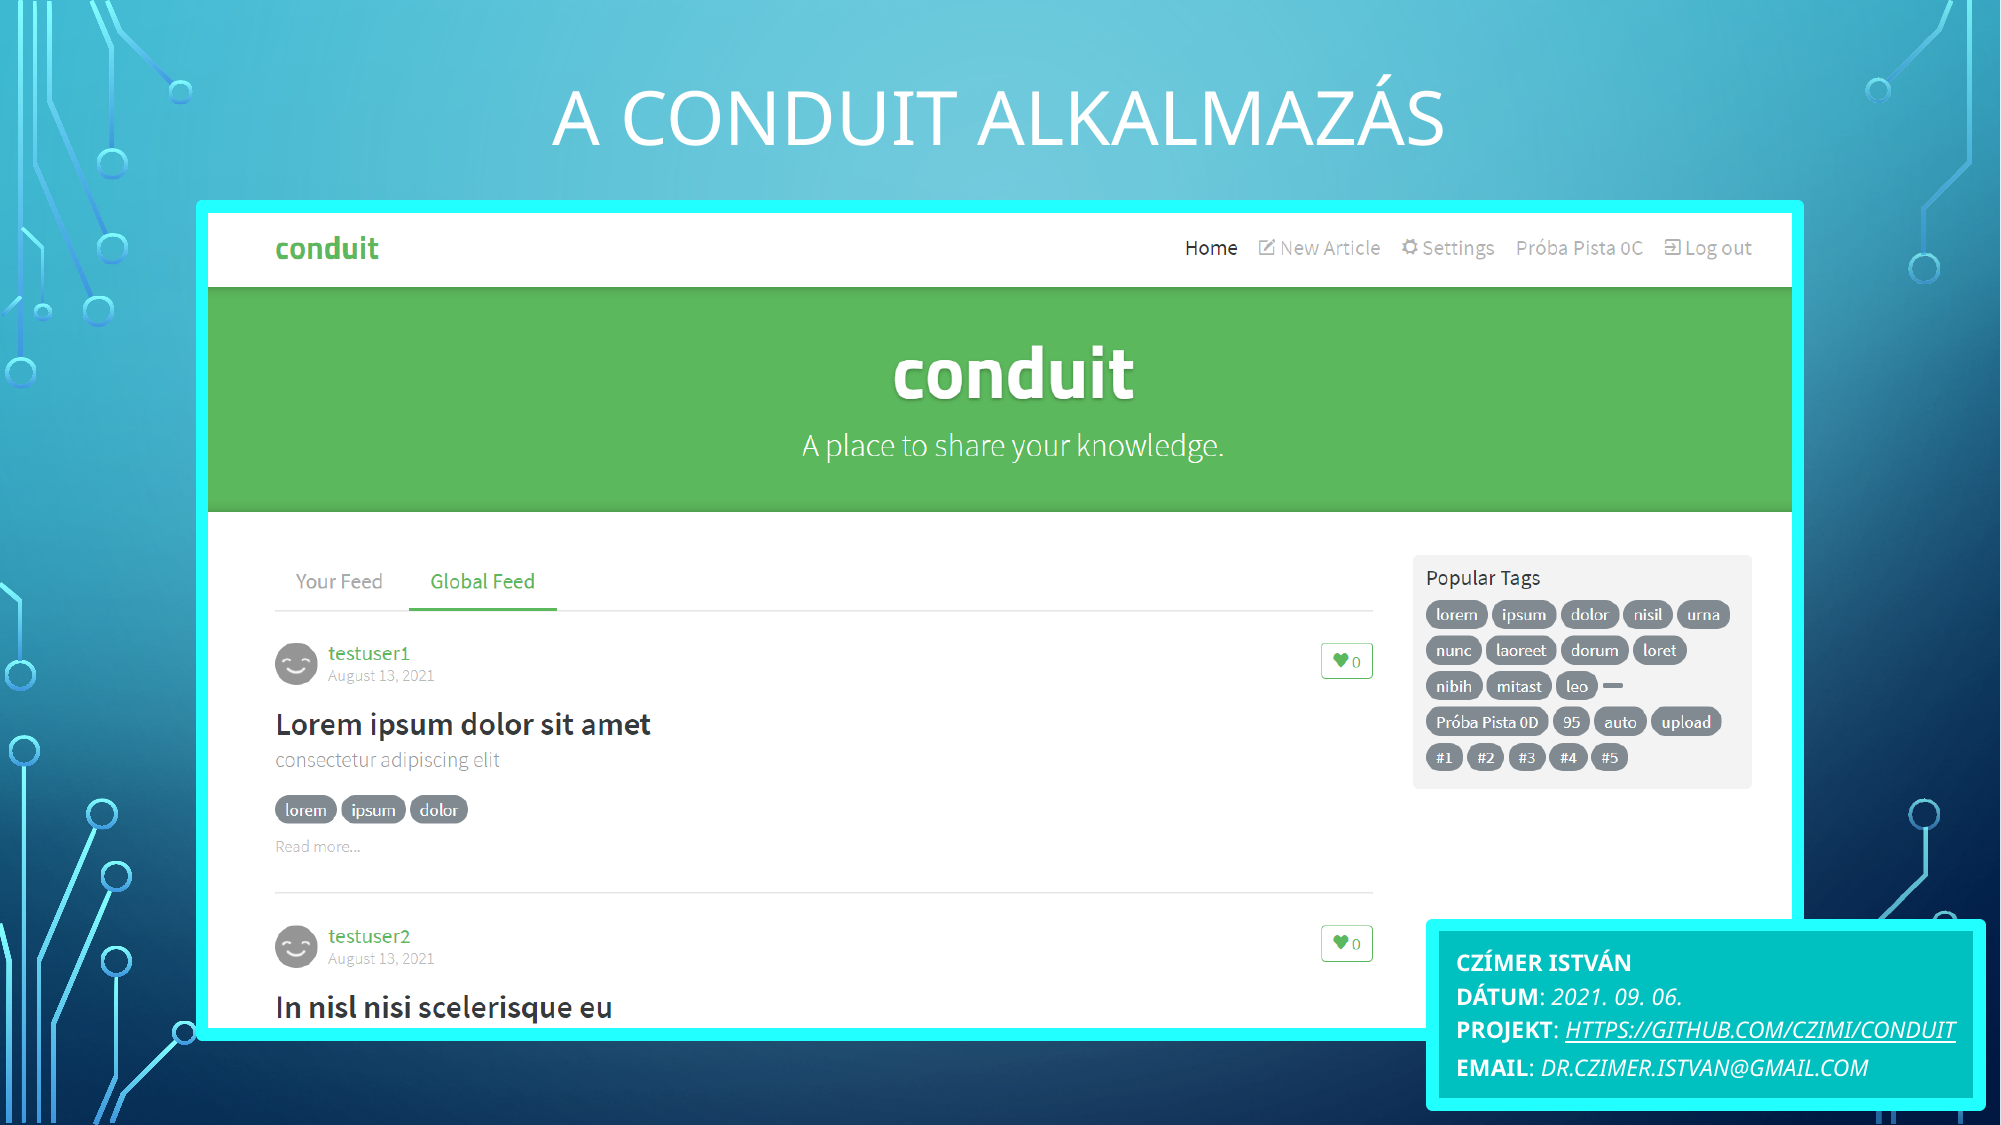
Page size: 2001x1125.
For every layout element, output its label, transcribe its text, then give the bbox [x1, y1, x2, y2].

title A conduit alkalmazás [187, 0, 1813, 243]
text_box Czímer istván Dátum: 2021. 09. 06. Projekt: https://github.com/czimi/conduit Email: dr.czimer.istvan@gmail.com [1432, 924, 1980, 1105]
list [208, 212, 1792, 1029]
